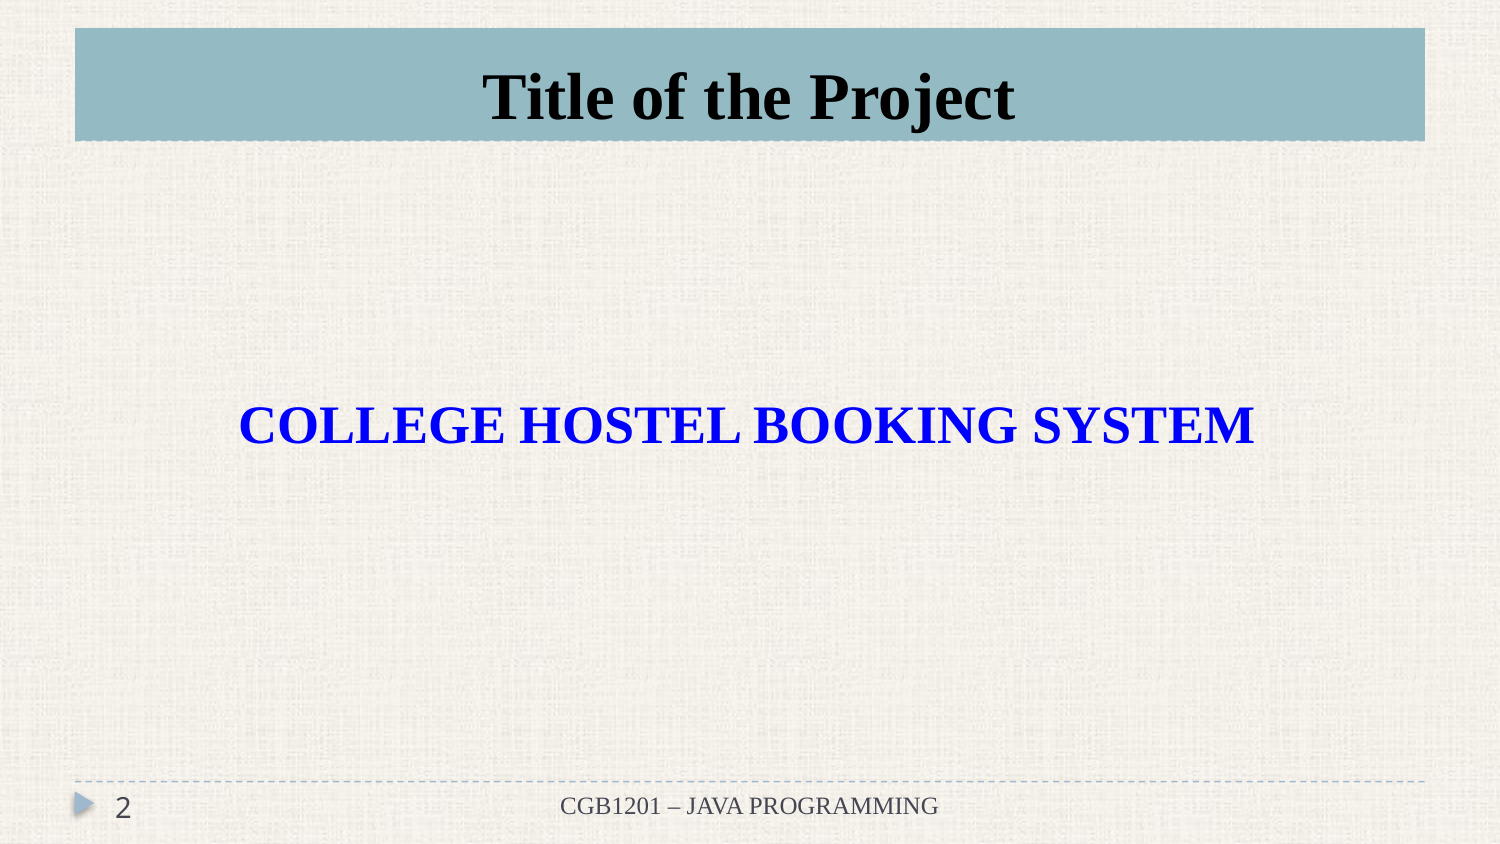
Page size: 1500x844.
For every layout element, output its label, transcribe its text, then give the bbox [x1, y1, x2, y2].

footer CGB1201 – JAVA PROGRAMMING [399, 782, 1112, 844]
list COLLEGE HOSTEL BOOKING SYSTEM [75, 150, 1425, 758]
slide_number 2 [100, 782, 426, 827]
title Title of the Project [75, 28, 1425, 141]
